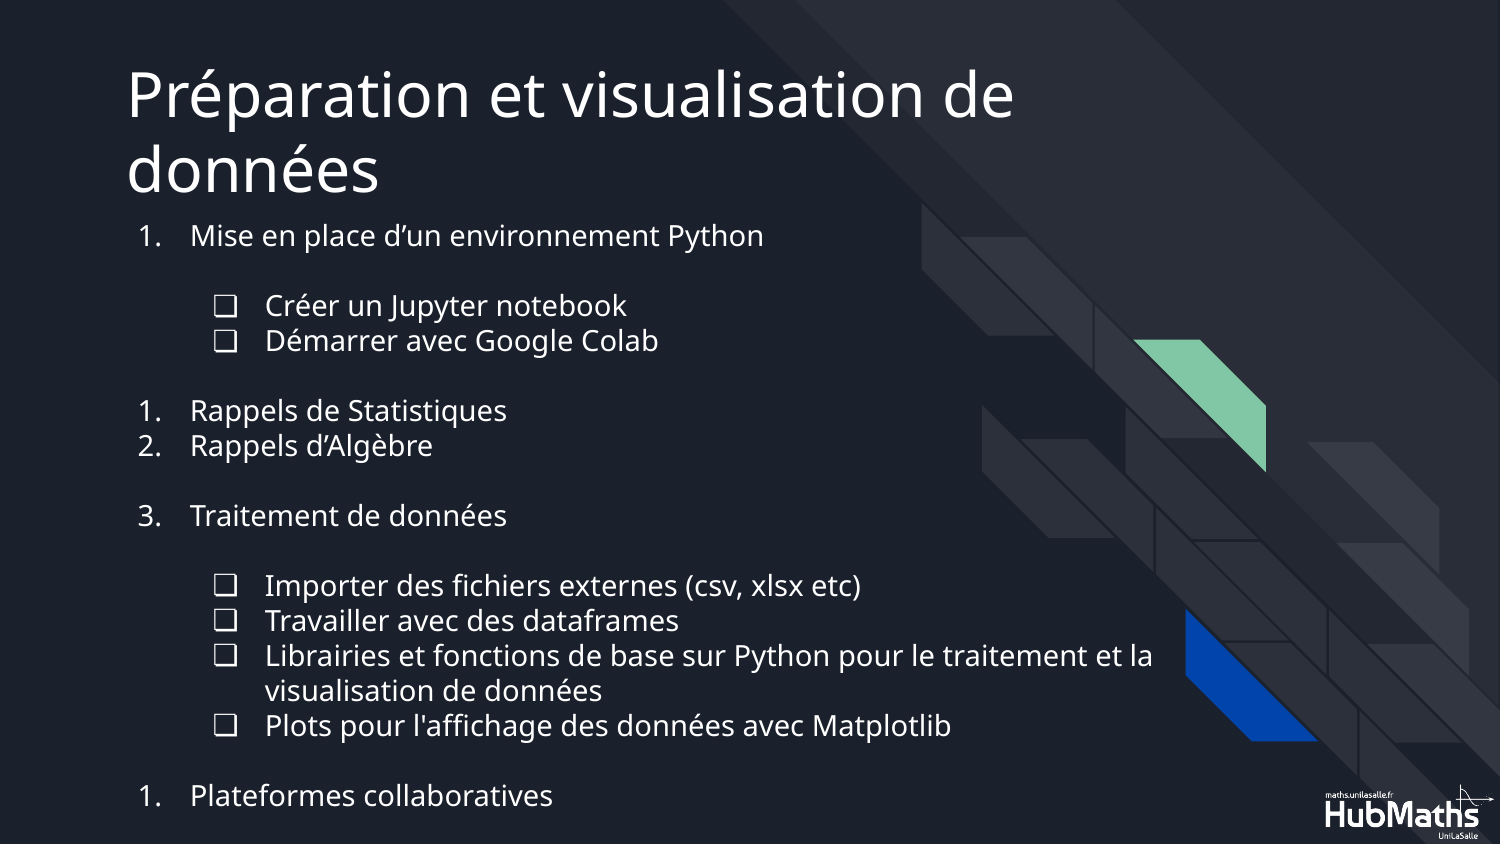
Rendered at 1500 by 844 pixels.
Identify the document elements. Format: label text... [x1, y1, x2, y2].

text_box Mise en place d’un environnement Python Créer un Jupyter notebook Démarrer avec Google Colab Rappels de Statistiques Rappels d’Algèbre Traitement de données Importer des fichiers externes (csv, xlsx etc) Travailler avec des dataframes Librairies et fonctions de base sur Python pour le traitement et la visualisation de données Plots pour l'affichage des données avec Matplotlib Plateformes collaboratives [99, 202, 1301, 827]
picture [1319, 777, 1500, 844]
title Préparation et visualisation de données [111, 66, 1111, 195]
